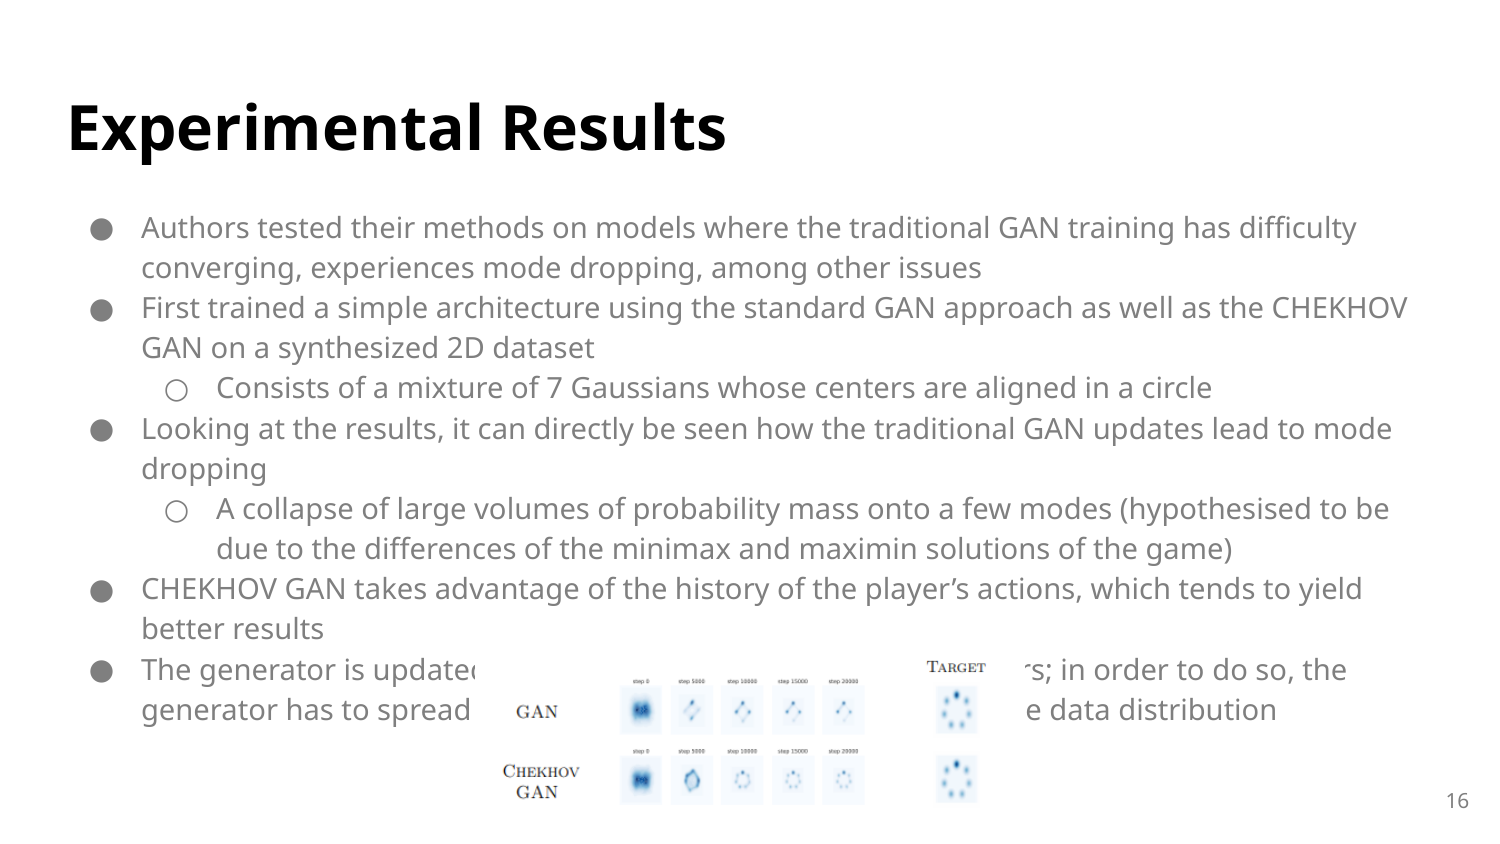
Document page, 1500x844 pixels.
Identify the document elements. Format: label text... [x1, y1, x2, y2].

list Authors tested their methods on models where the traditional GAN training has difficulty converging, experiences mode dropping, among other issues First trained a simple architecture using the standard GAN approach as well as the CHEKHOV GAN on a synthesized 2D dataset Consists of a mixture of 7 Gaussians whose centers are aligned in a circle Looking at the results, it can directly be seen how the traditional GAN updates lead to mode dropping A collapse of large volumes of probability mass onto a few modes (hypothesised to be due to the differences of the minimax and maximin solutions of the game) CHEKHOV GAN takes advantage of the history of the player’s actions, which tends to yield better results The generator is updated such that it fools the past discriminators; in order to do so, the generator has to spread its mass more fairly according to the true data distribution [51, 189, 1449, 750]
picture [475, 652, 1025, 825]
title Experimental Results [51, 72, 1449, 176]
slide_number ‹#› [1394, 769, 1484, 834]
